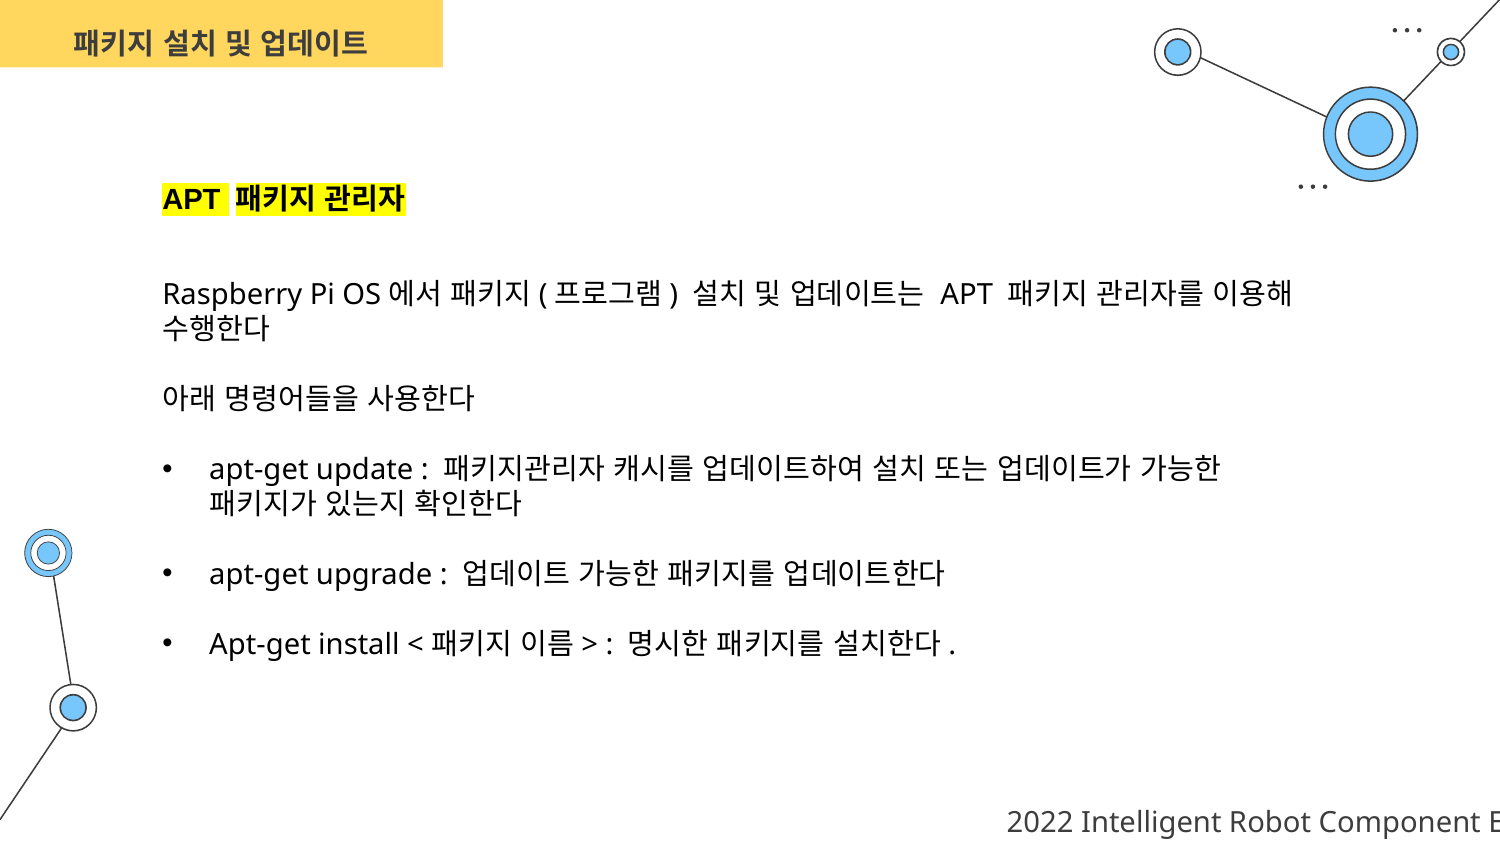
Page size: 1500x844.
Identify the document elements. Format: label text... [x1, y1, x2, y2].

text_box 2022 Intelligent Robot Component EH [986, 787, 1500, 844]
text_box 패키지 설치 및 업데이트 [0, 0, 445, 70]
text_box Raspberry Pi OS에서 패키지(프로그램) 설치 및 업데이트는 APT 패키지 관리자를 이용해 수행한다 아래 명령어들을 사용한다 apt-get update : 패키지관리자 캐시를 업데이트하여 설치 또는 업데이트가 가능한 패키지가 있는지 확인한다 apt-get upgrade : 업데이트 가능한 패키지를 업데이트한다 Apt-get install <패키지 이름> : 명시한 패키지를 설치한다. [147, 268, 1329, 668]
text_box APT 패키지 관리자 [147, 173, 739, 223]
